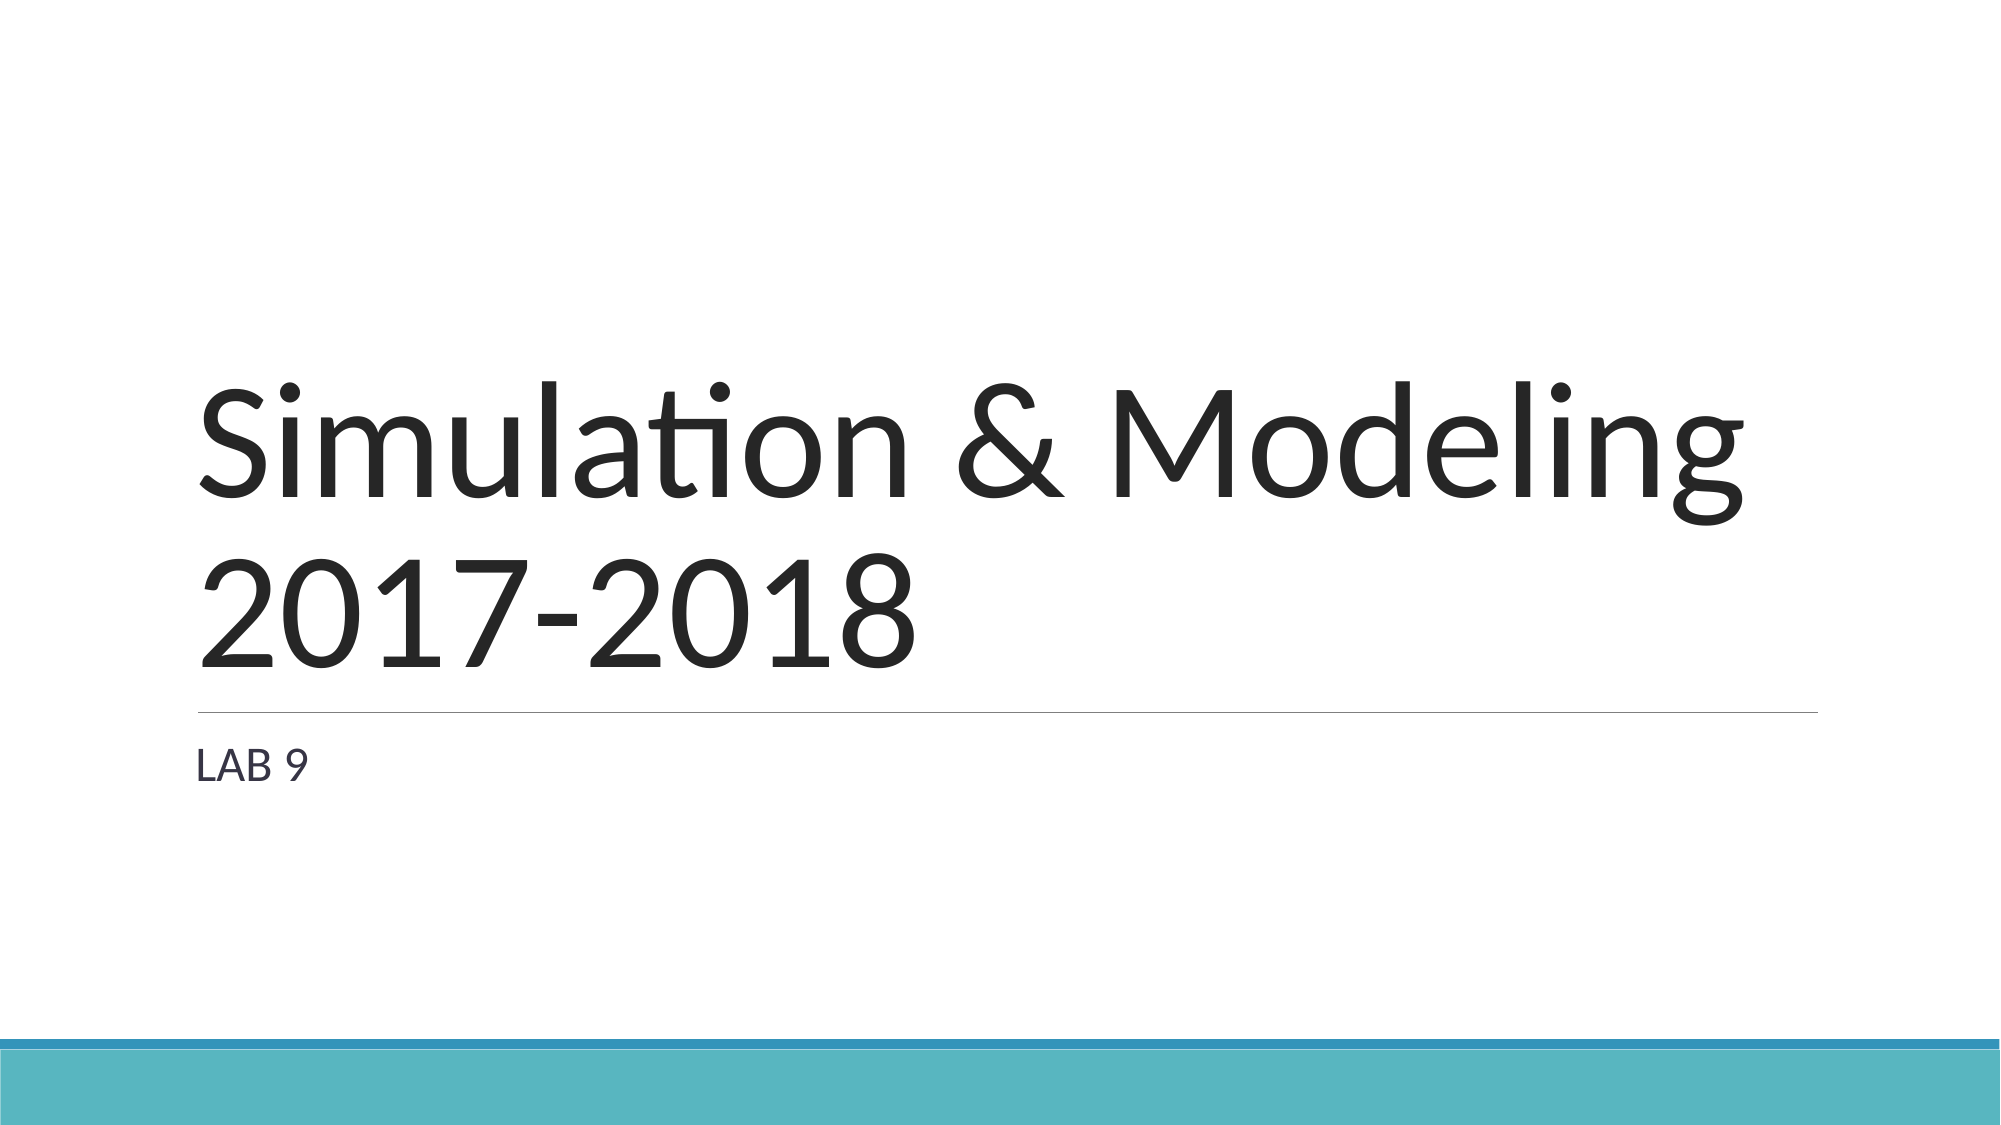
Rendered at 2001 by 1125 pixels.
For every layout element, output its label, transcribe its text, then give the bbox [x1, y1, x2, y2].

title Simulation & Modeling 2017-2018 [180, 124, 1830, 710]
subtitle LAB 9 [180, 730, 1831, 919]
